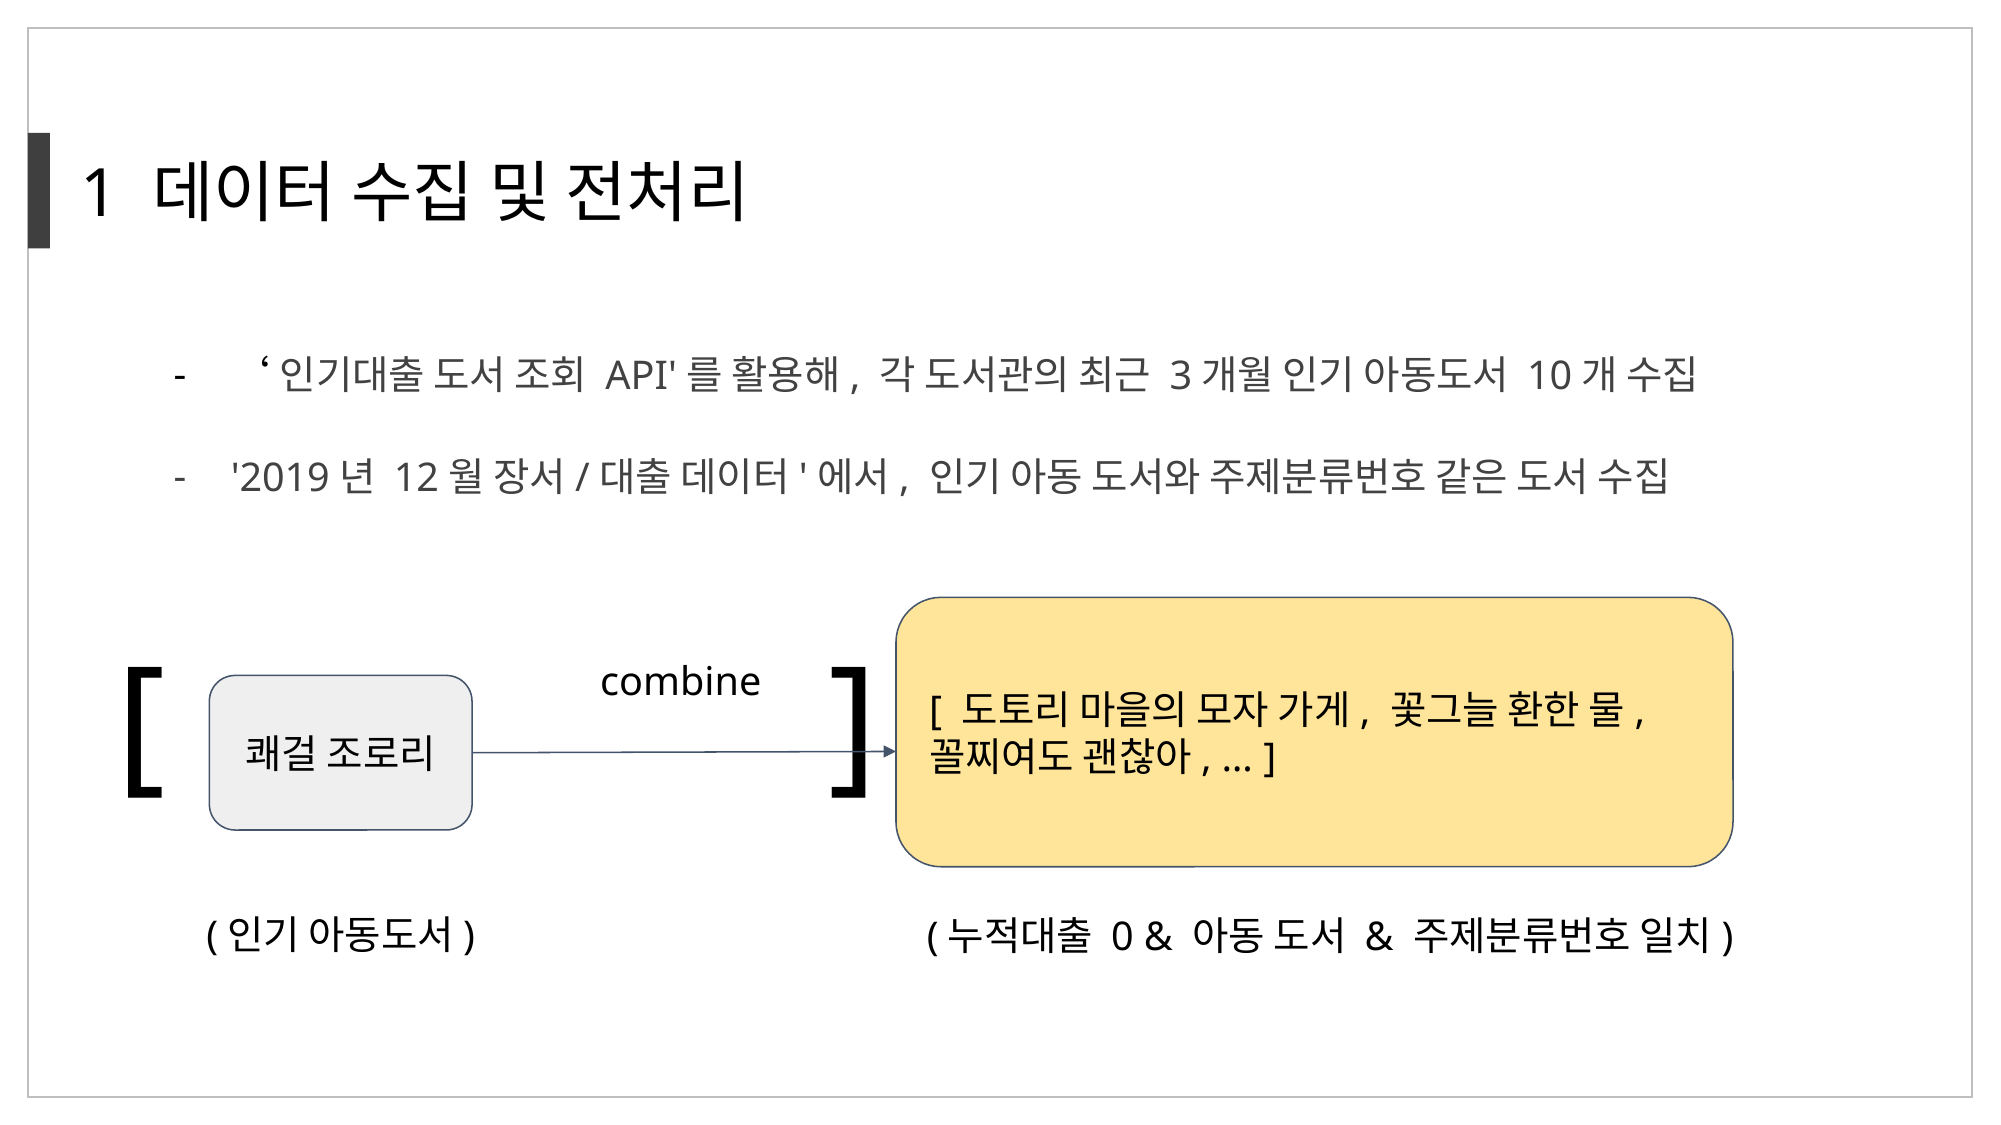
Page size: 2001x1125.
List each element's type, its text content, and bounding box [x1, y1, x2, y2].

text_box (누적대출 0 & 아동 도서 & 주제분류번호 일치) [870, 895, 1790, 997]
text_box 쾌걸 조로리 [209, 675, 473, 831]
text_box ‘인기대출 도서 조회 API'를 활용해, 각 도서관의 최근 3개월 인기 아동도서 10개 수집 '2019년 12월 장서/대출 데이터'에서, 인기 아동 도서와 주제분류번호 같은 도서 수집 [140, 298, 1823, 609]
text_box [27, 132, 50, 249]
text_box combine [568, 636, 793, 748]
text_box [ ] [101, 609, 1921, 914]
text_box (인기 아동도서) [159, 890, 522, 1002]
text_box [27, 27, 1973, 1098]
text_box [ 도토리 마을의 모자 가게, 꽃그늘 환한 물, 꼴찌여도 괜찮아, … ] [895, 597, 1734, 867]
text_box 1 데이터 수집 및 전처리 [65, 142, 863, 289]
